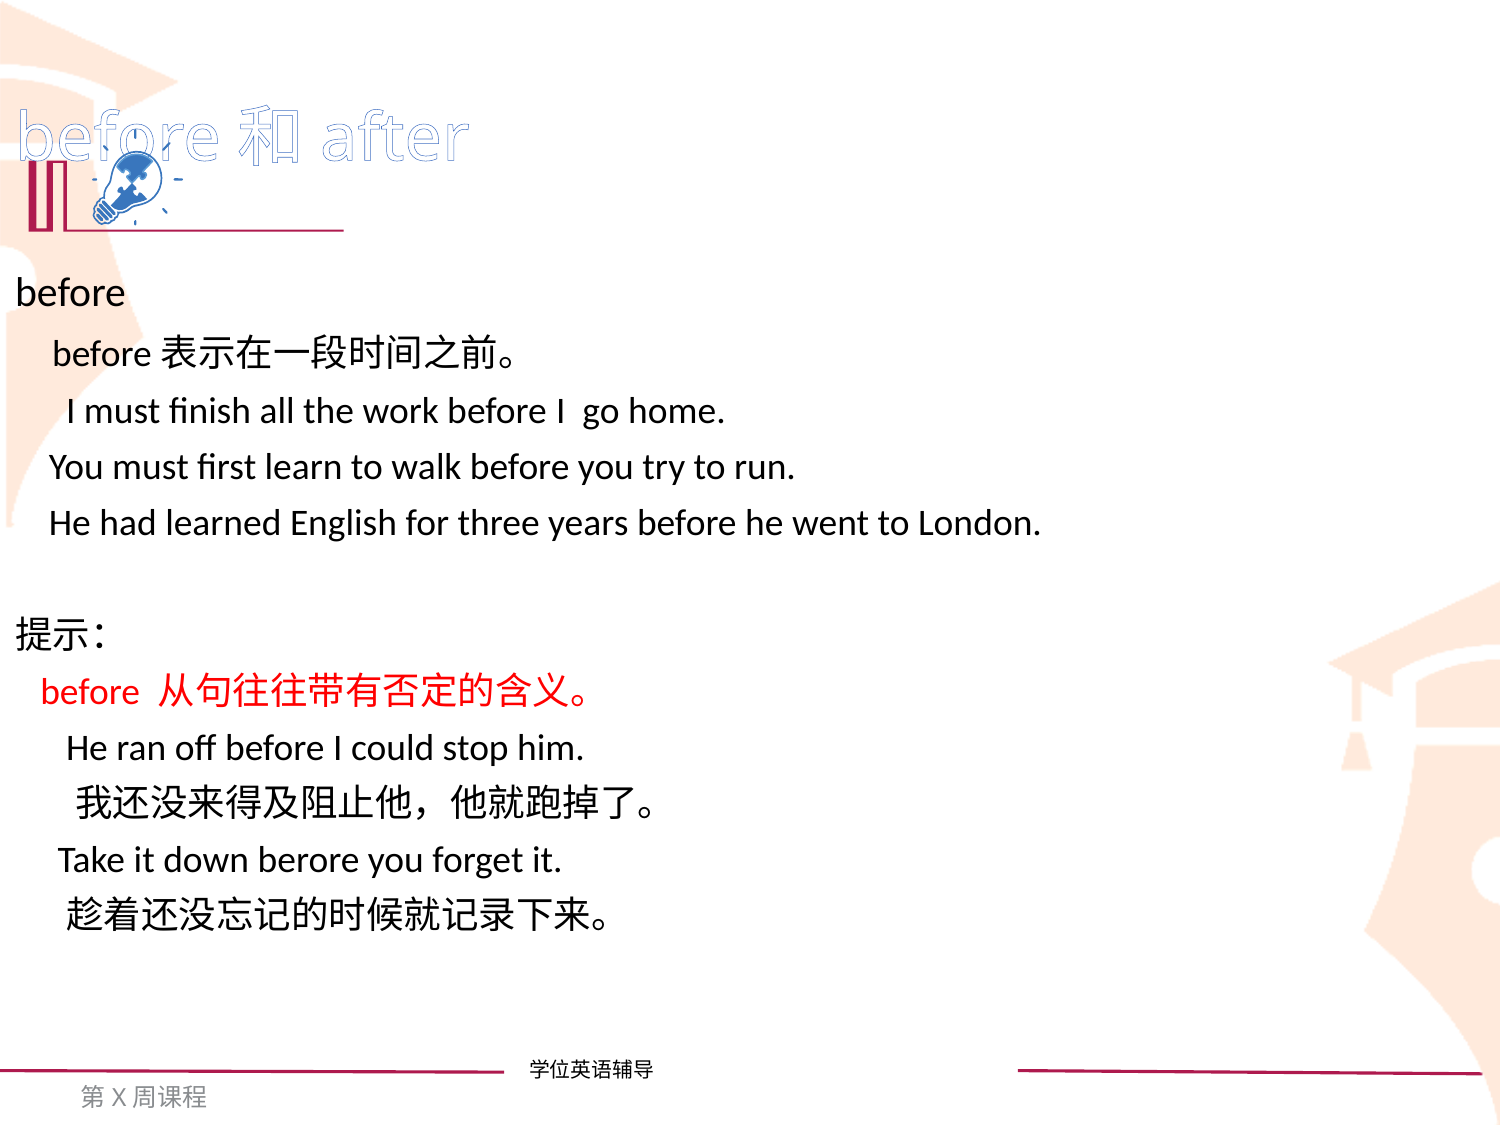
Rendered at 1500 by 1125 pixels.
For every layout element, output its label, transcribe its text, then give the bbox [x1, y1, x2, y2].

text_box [92, 128, 183, 226]
title before和after [0, 45, 1350, 233]
list before before表示在一段时间之前。 I must finish all the work before I go home. You must first learn to walk before you try to run. He had learned English for three years before he went to London. 提示： before 从句往往带有否定的含义。 He ran off before I could stop him. 我还没来得及阻止他，他就跑掉了。 Take it down berore you forget it. 趁着还没忘记的时候就记录下来。 [0, 262, 1350, 1005]
